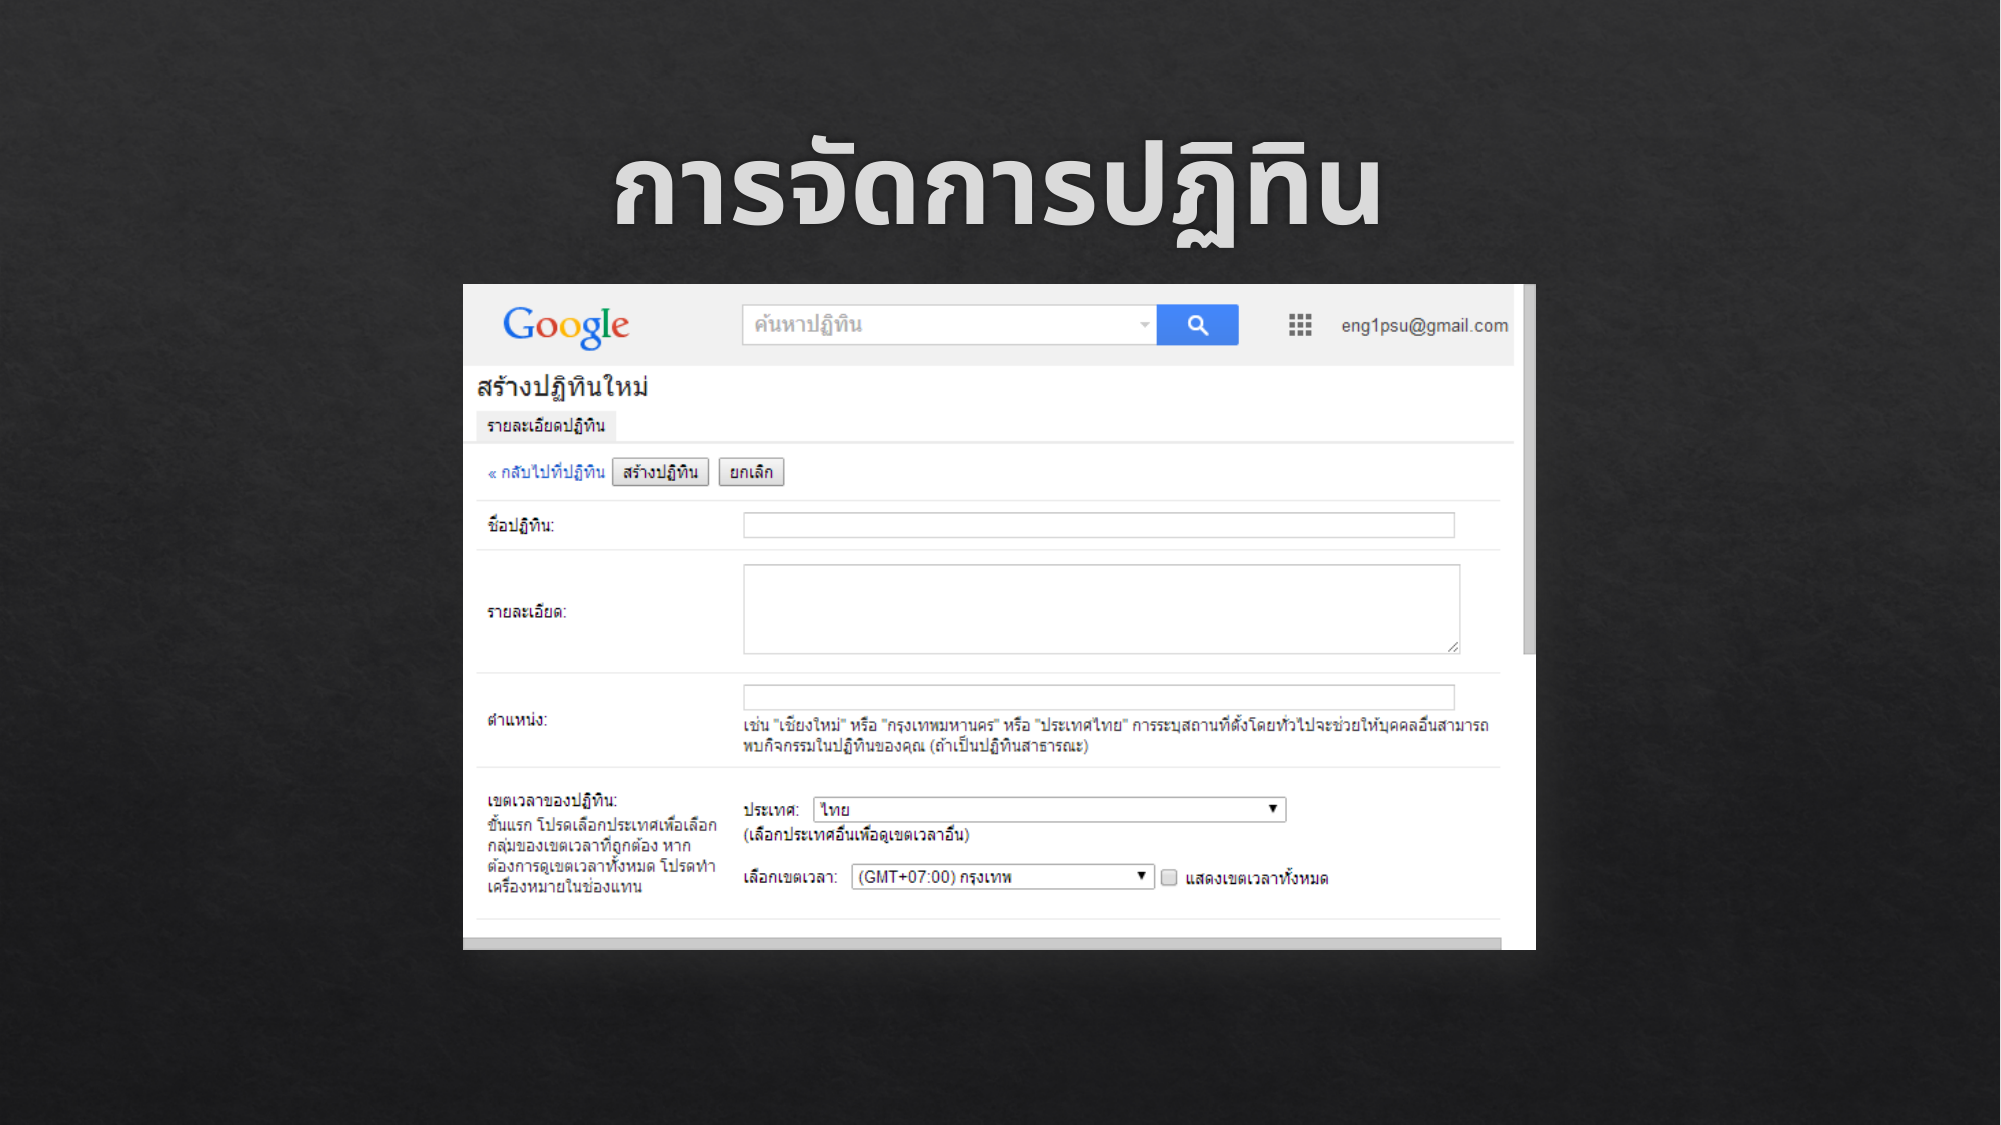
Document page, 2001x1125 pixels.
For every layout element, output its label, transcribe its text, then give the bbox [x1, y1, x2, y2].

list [462, 283, 1536, 951]
title การจัดการปฏิทิน [149, 99, 1849, 260]
